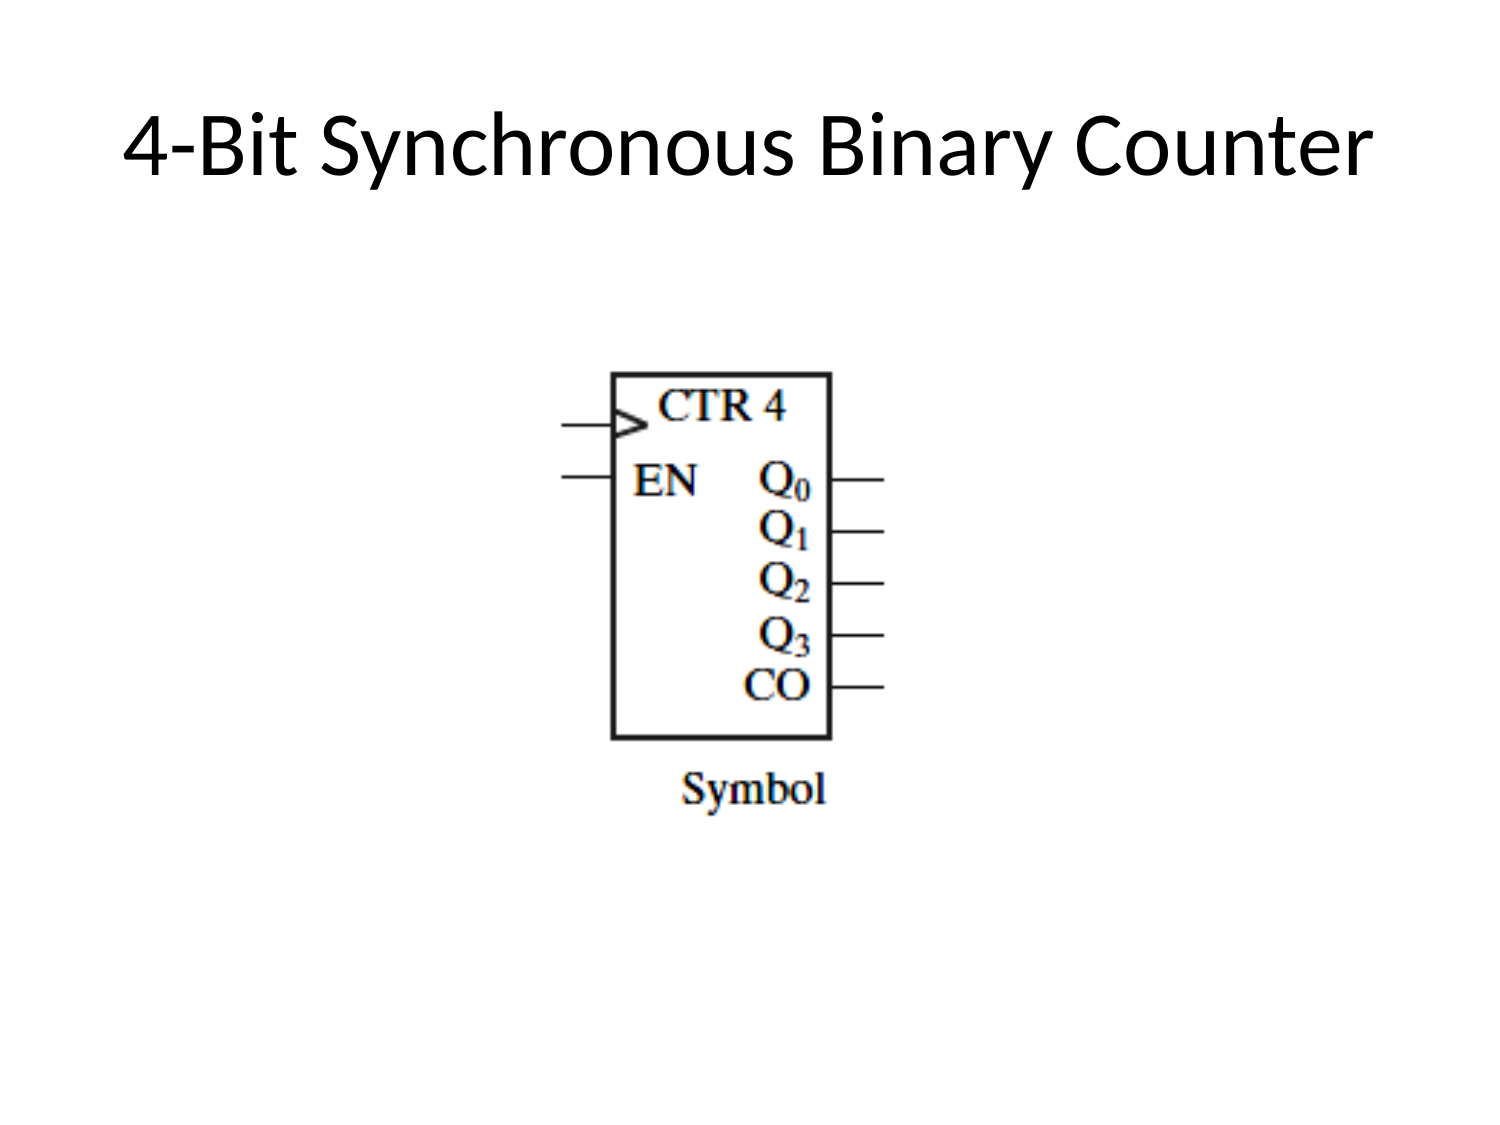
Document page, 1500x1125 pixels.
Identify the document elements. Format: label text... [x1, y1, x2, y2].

title 4-Bit Synchronous Binary Counter [75, 45, 1425, 233]
picture [524, 344, 934, 826]
